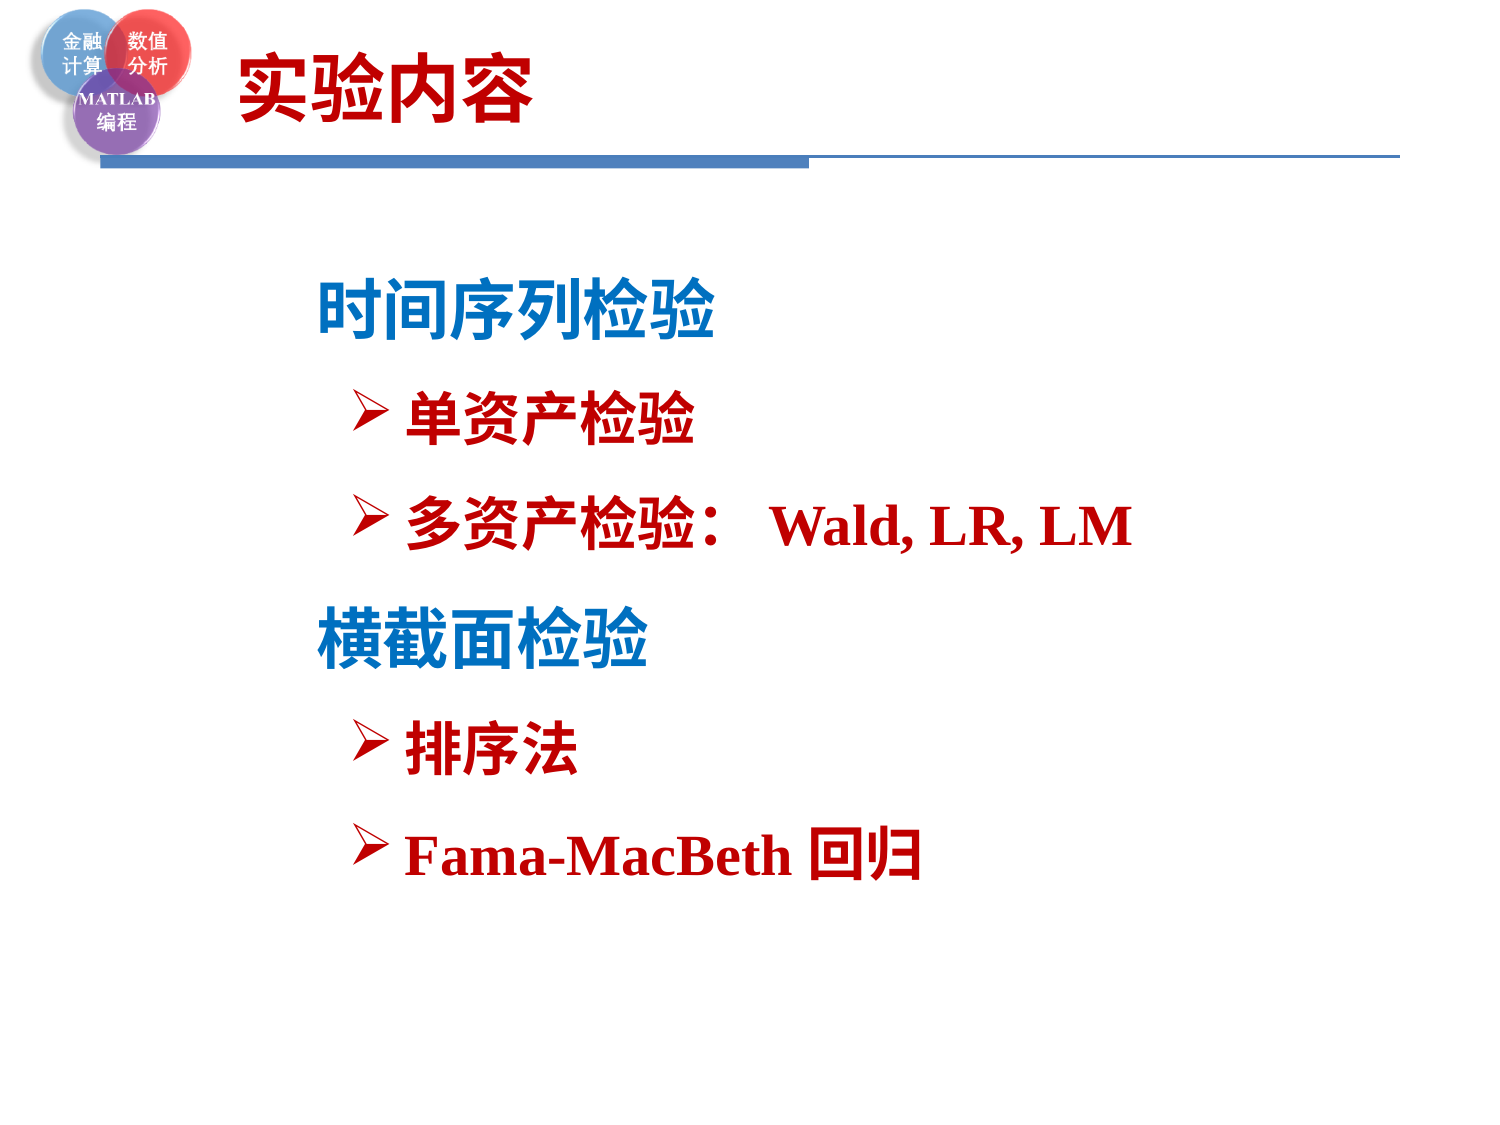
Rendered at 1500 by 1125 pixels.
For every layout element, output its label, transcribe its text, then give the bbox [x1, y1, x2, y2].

text_box 实验内容 [220, 21, 1357, 152]
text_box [100, 156, 1400, 169]
list 时间序列检验 单资产检验 多资产检验：Wald, LR, LM 横截面检验 排序法 Fama-MacBeth回归 [301, 219, 1245, 965]
picture [25, 5, 196, 168]
